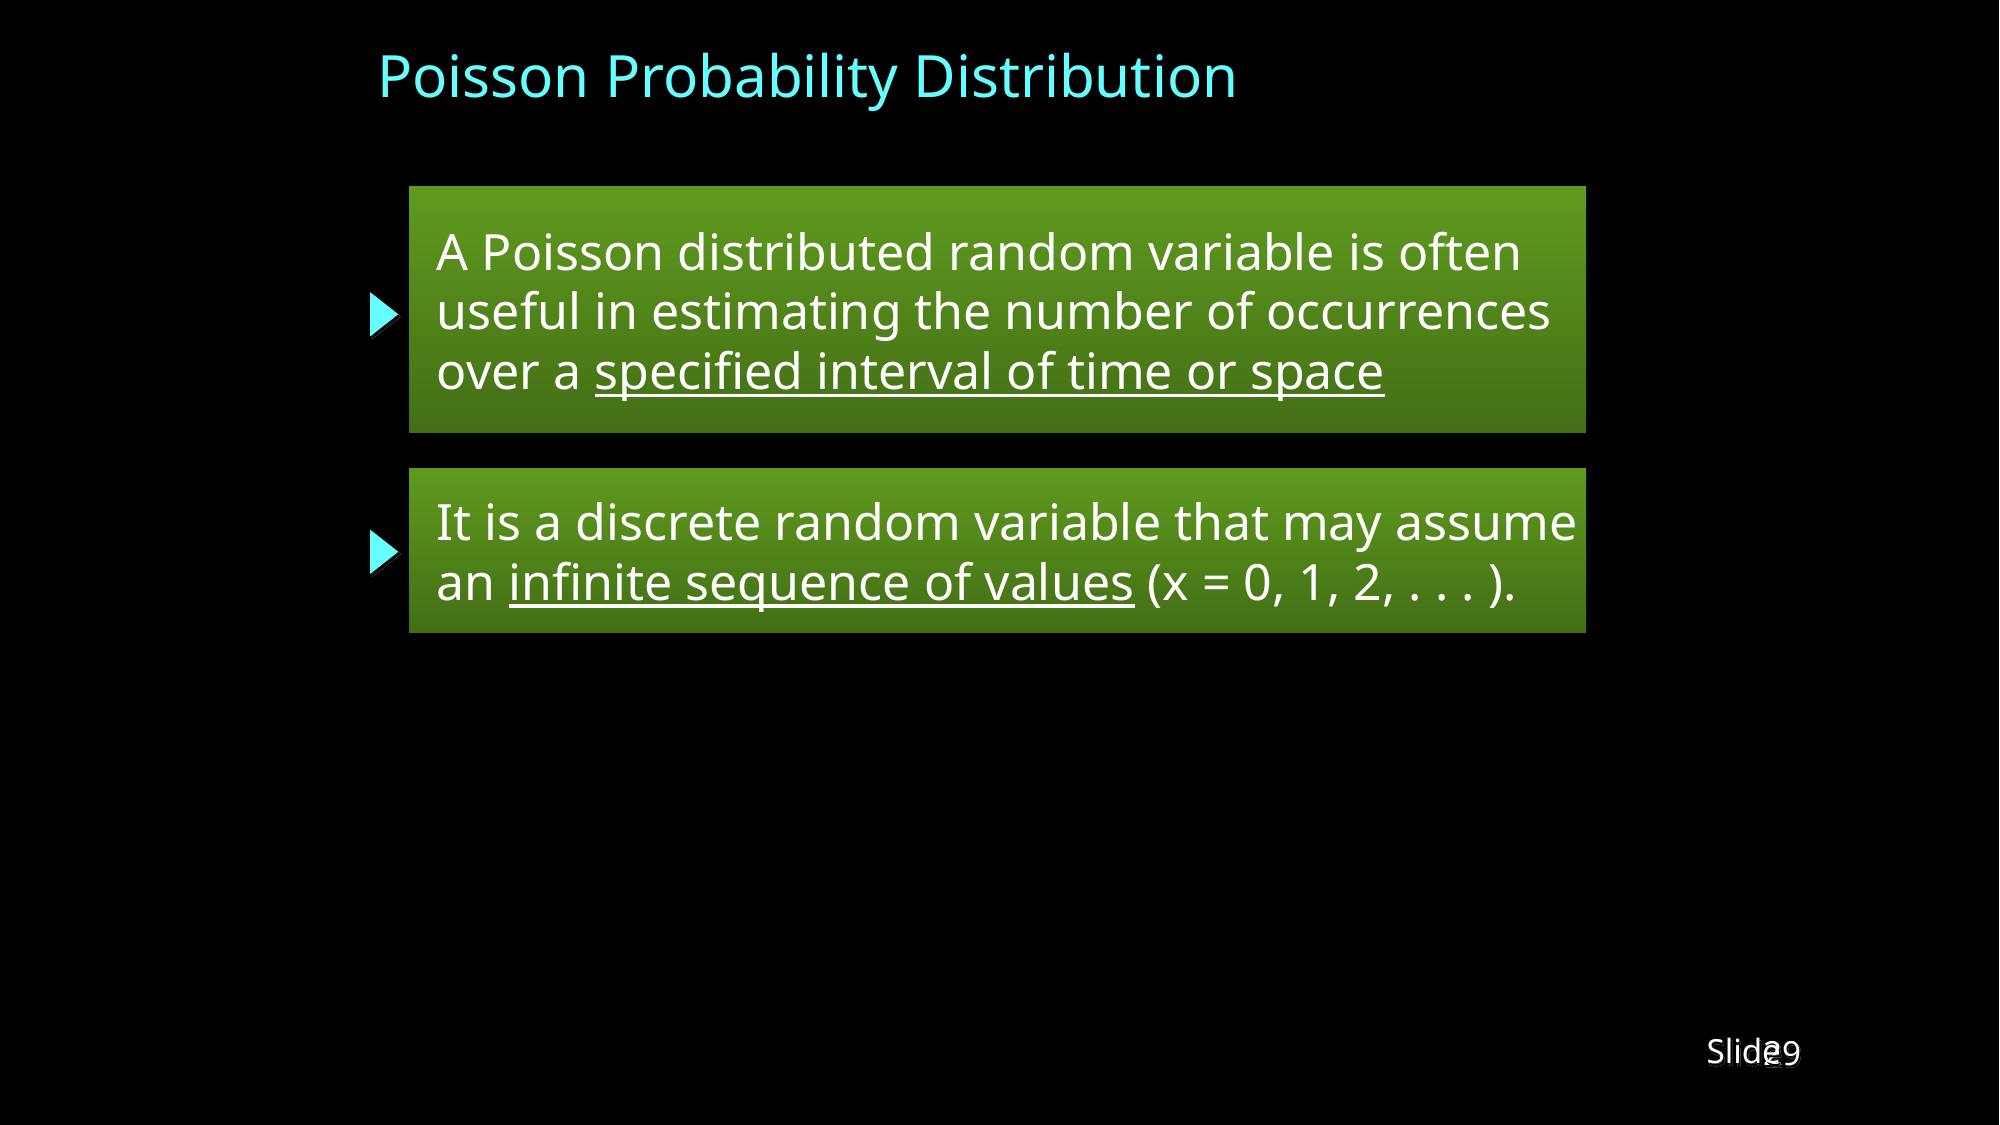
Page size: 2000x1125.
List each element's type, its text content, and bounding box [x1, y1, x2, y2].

text_box It is a discrete random variable that may assume an infinite sequence of values (x = 0, 1, 2, . . . ). [409, 468, 1587, 633]
text_box [371, 294, 397, 335]
text_box Poisson Probability Distribution [362, 6, 1638, 141]
text_box A Poisson distributed random variable is often useful in estimating the number of occurrences over a specified interval of time or space [409, 186, 1587, 433]
text_box [371, 531, 397, 572]
